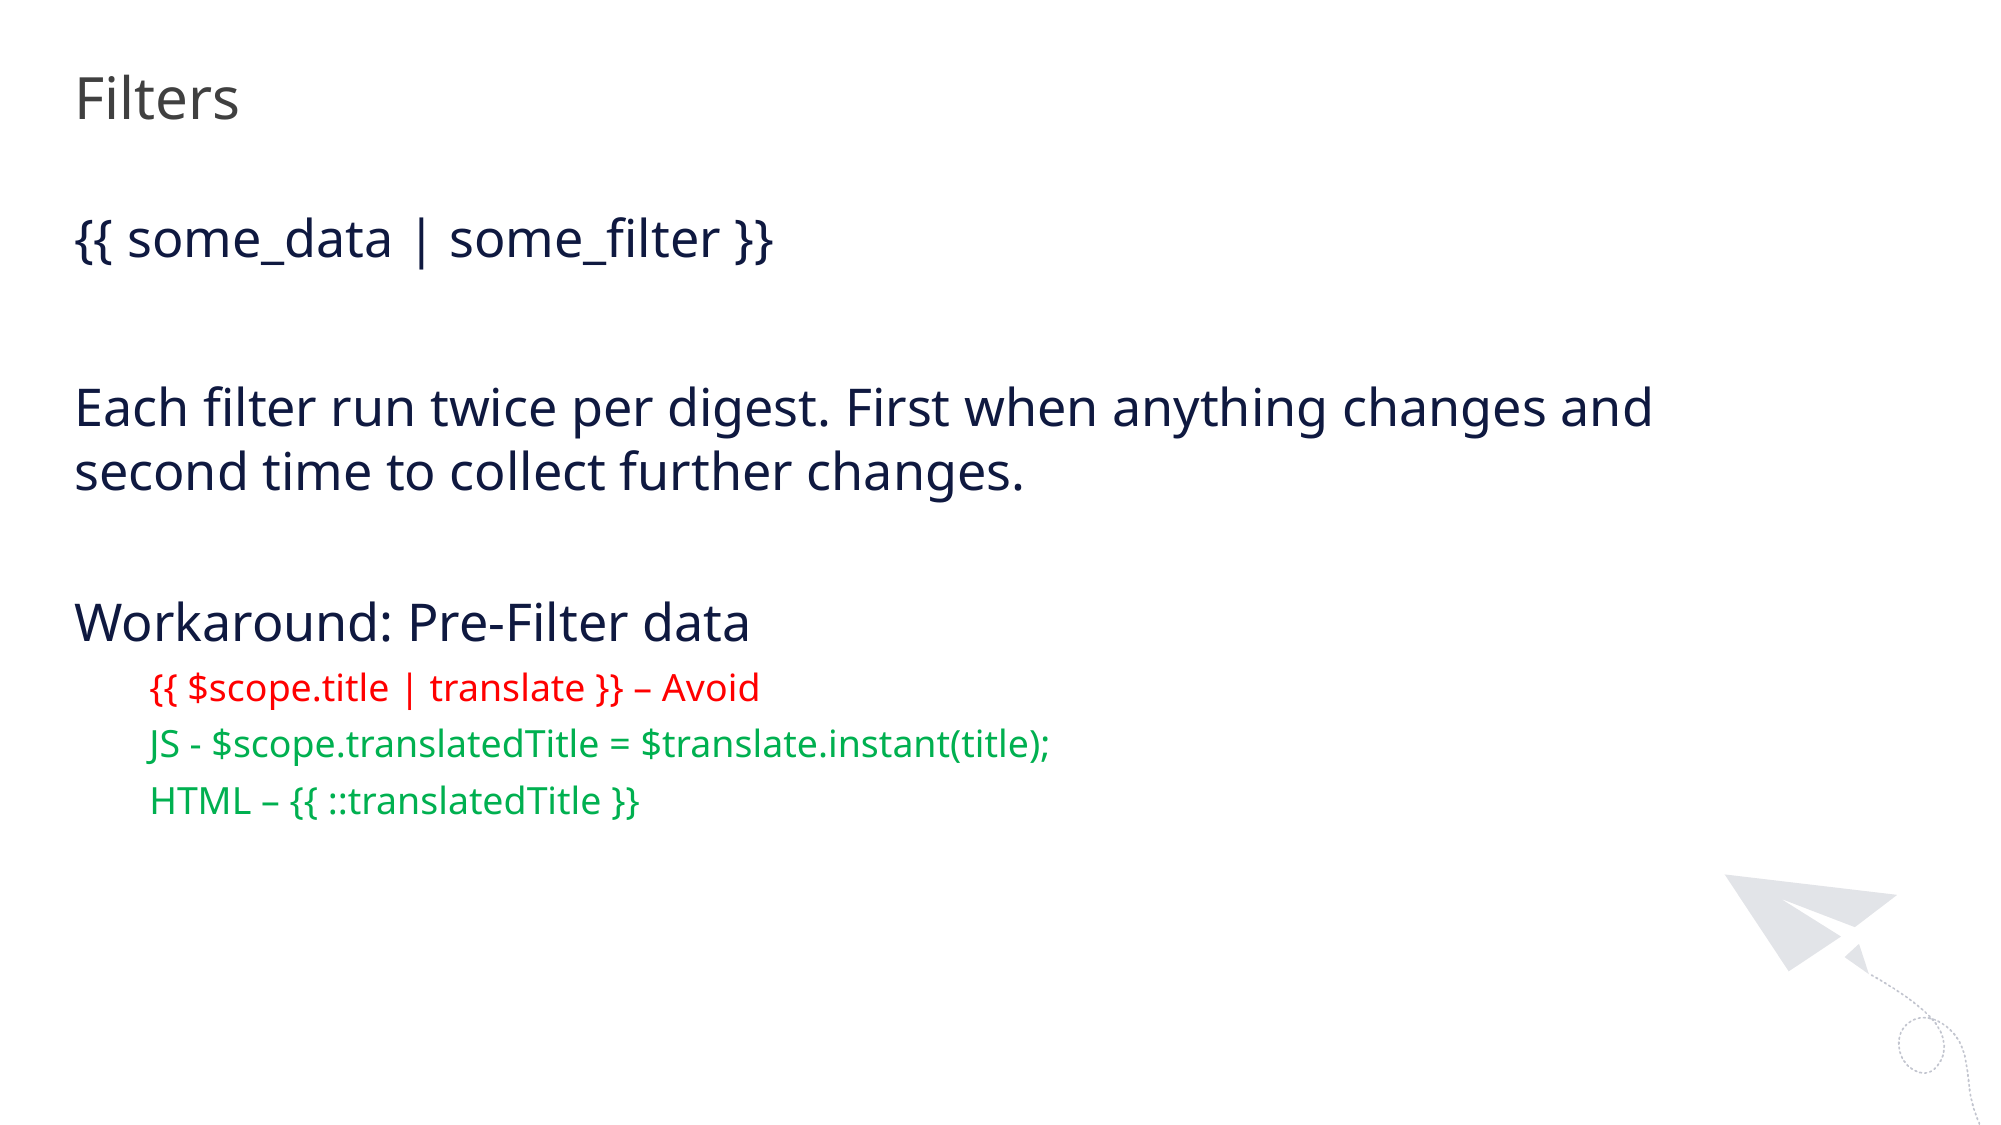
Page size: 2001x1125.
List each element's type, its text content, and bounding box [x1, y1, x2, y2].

list {{ some_data | some_filter }} Each filter run twice per digest. First when anything changes and second time to collect further changes. Workaround: Pre-Filter data {{ $scope.title | translate }} – Avoid JS - $scope.translatedTitle = $translate.instant(title); HTML – {{ ::translatedTitle }} [59, 199, 1785, 914]
list Filters [59, 55, 1938, 166]
